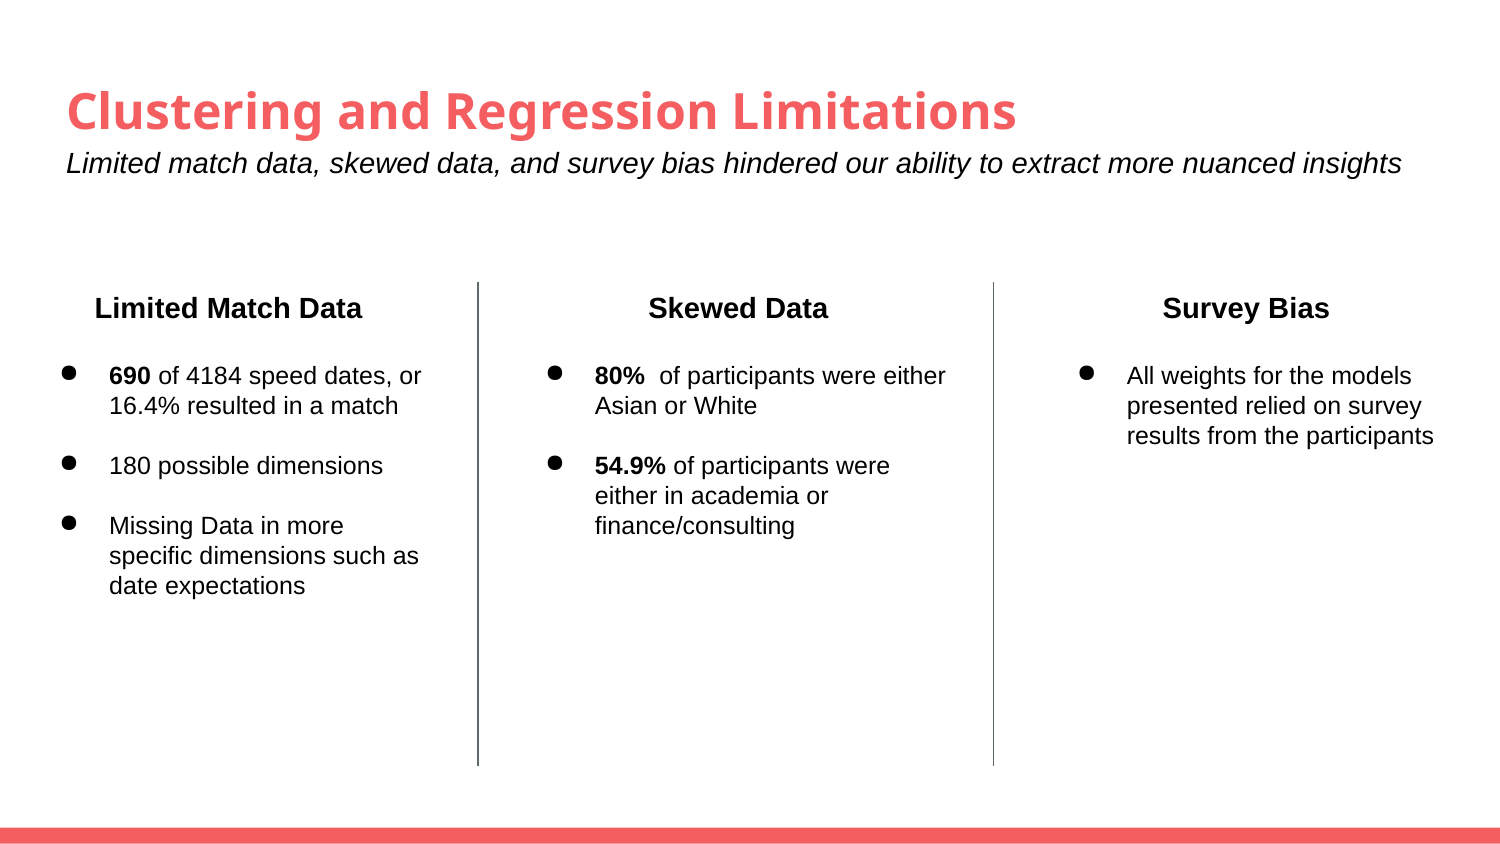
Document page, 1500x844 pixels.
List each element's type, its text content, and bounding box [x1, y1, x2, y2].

text_box Survey Bias All weights for the models presented relied on survey results from the participants [1036, 274, 1456, 584]
text_box Limited Match Data 690 of 4184 speed dates, or 16.4% resulted in a match 180 possible dimensions Missing Data in more specific dimensions such as date expectations [19, 274, 439, 718]
text_box Limited match data, skewed data, and survey bias hindered our ability to extract more nuanced insights [51, 129, 1449, 200]
title Clustering and Regression Limitations [51, 64, 1449, 129]
text_box Skewed Data 80% of participants were either Asian or White 54.9% of participants were either in academia or finance/consulting [505, 274, 972, 584]
